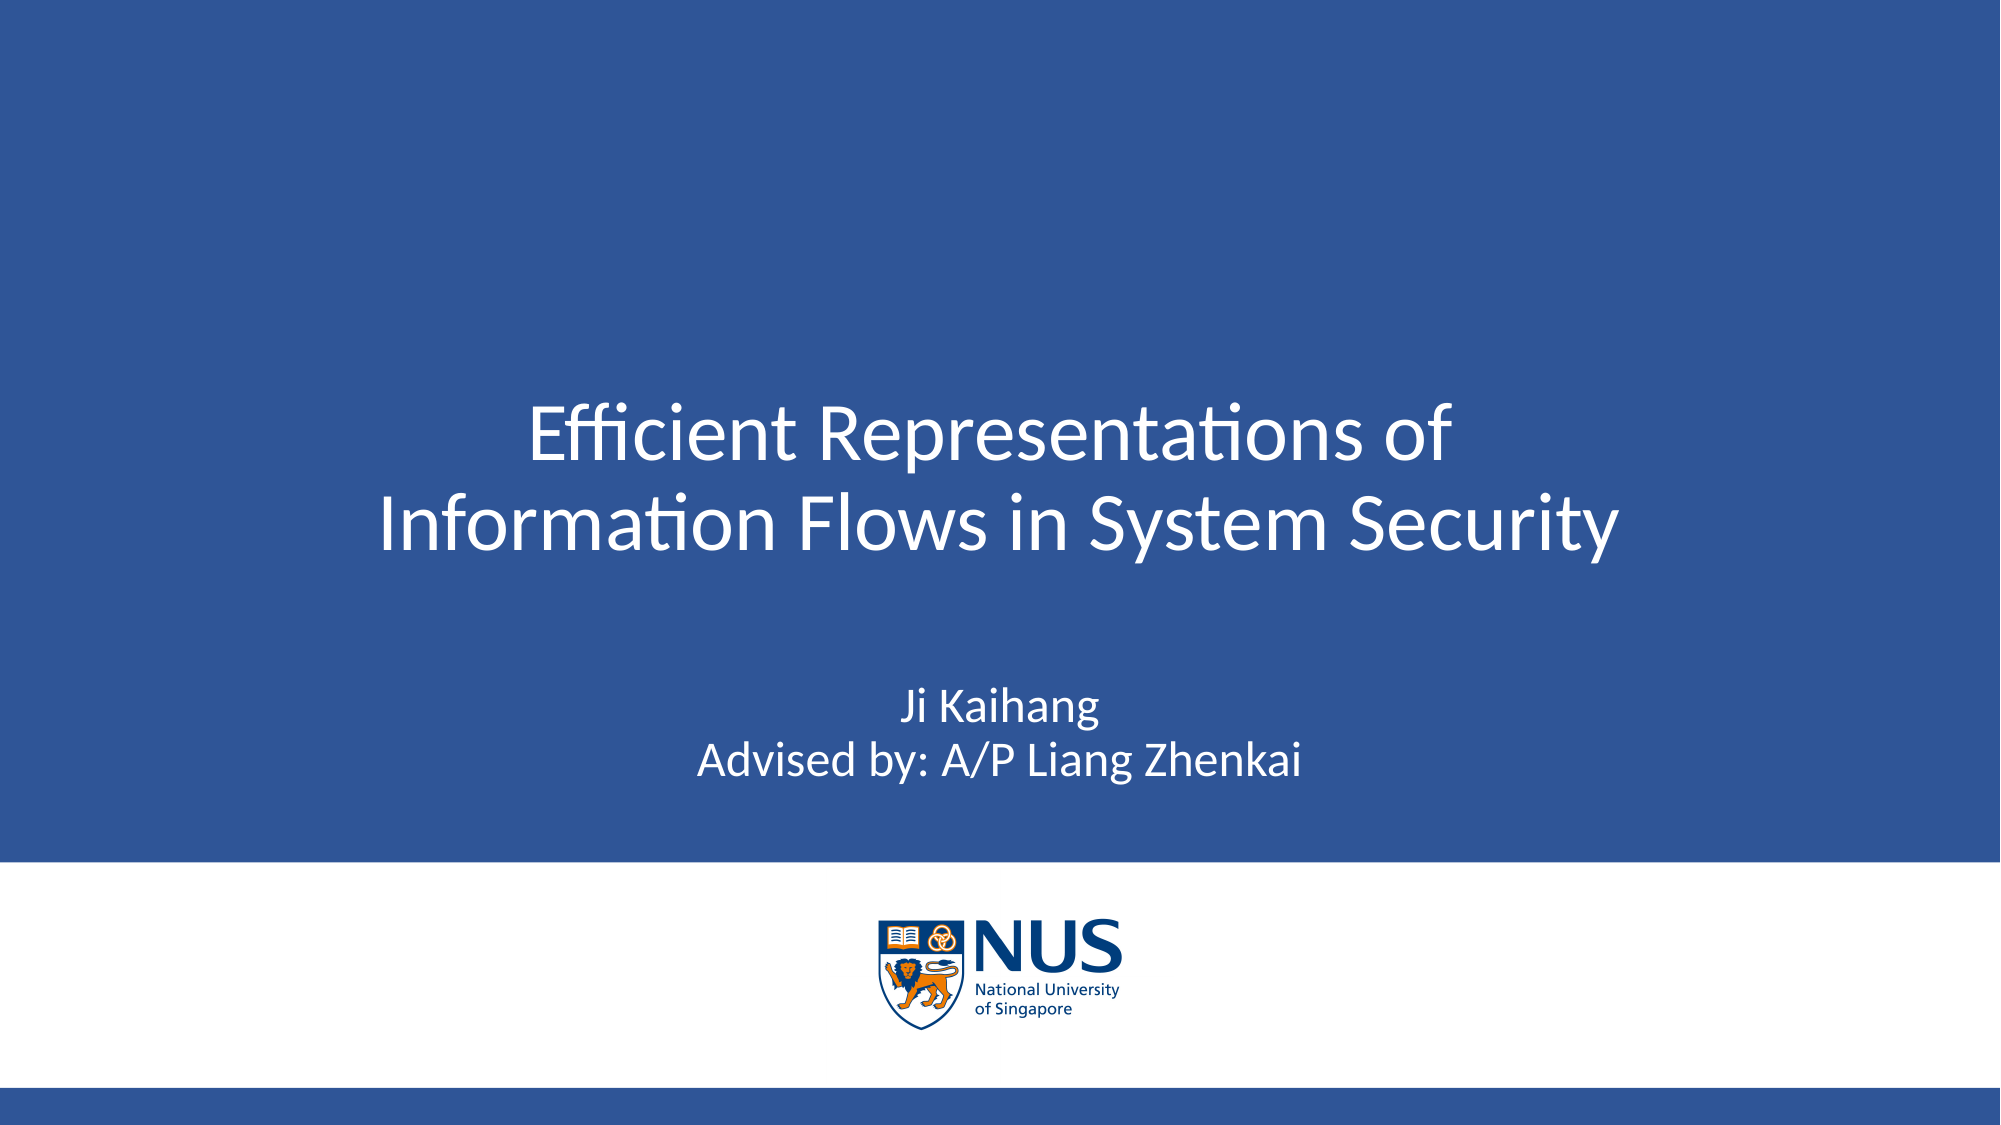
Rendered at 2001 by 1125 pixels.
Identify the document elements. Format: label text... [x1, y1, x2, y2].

title Efficient Representations of Information Flows in System Security [249, 184, 1750, 576]
subtitle Ji Kaihang Advised by: A/P Liang Zhenkai [249, 590, 1750, 863]
picture [826, 868, 1174, 1084]
